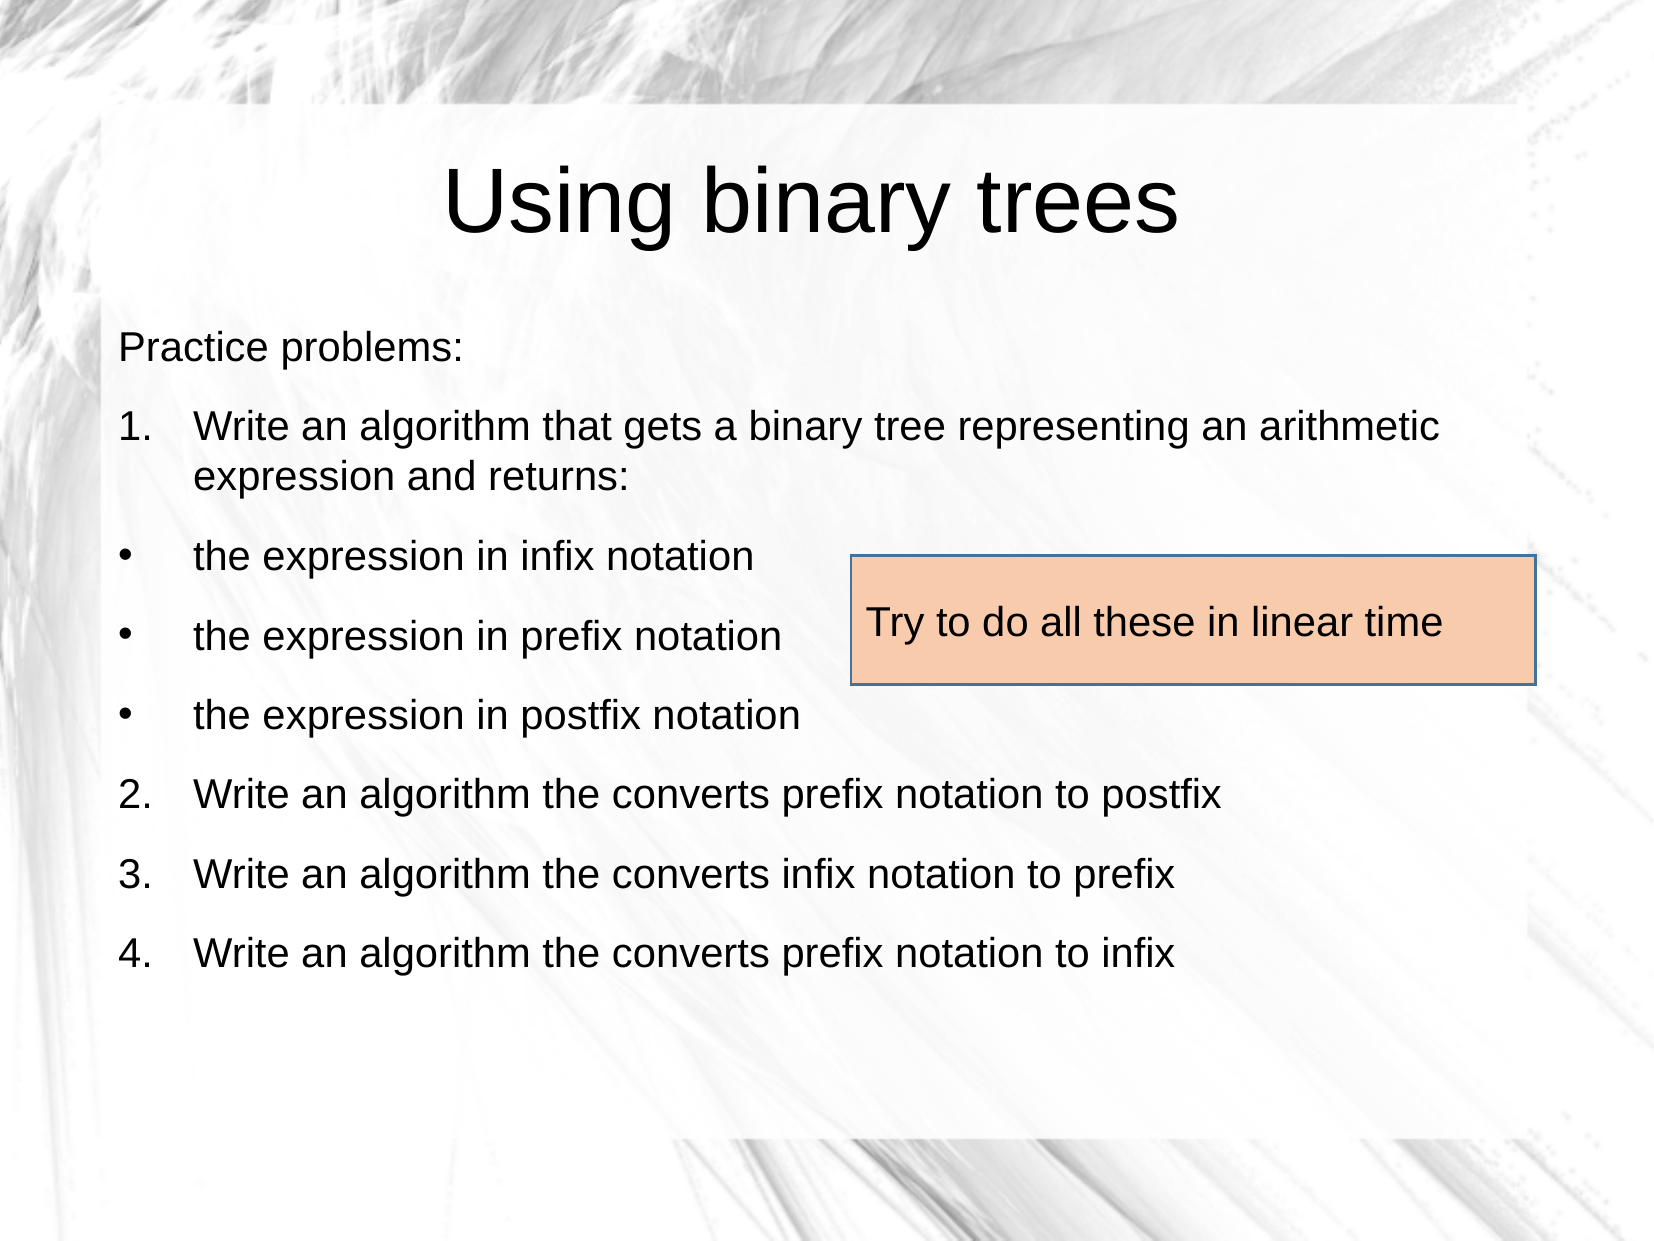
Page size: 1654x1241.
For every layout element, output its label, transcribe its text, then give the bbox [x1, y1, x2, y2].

list Practice problems: Write an algorithm that gets a binary tree representing an arithmetic expression and returns: the expression in infix notation the expression in prefix notation the expression in postfix notation Write an algorithm the converts prefix notation to postfix Write an algorithm the converts infix notation to prefix Write an algorithm the converts prefix notation to infix [118, 319, 1571, 1102]
picture [0, 0, 1654, 1241]
title Using binary trees [118, 112, 1506, 281]
text_box Try to do all these in linear time [850, 555, 1536, 685]
